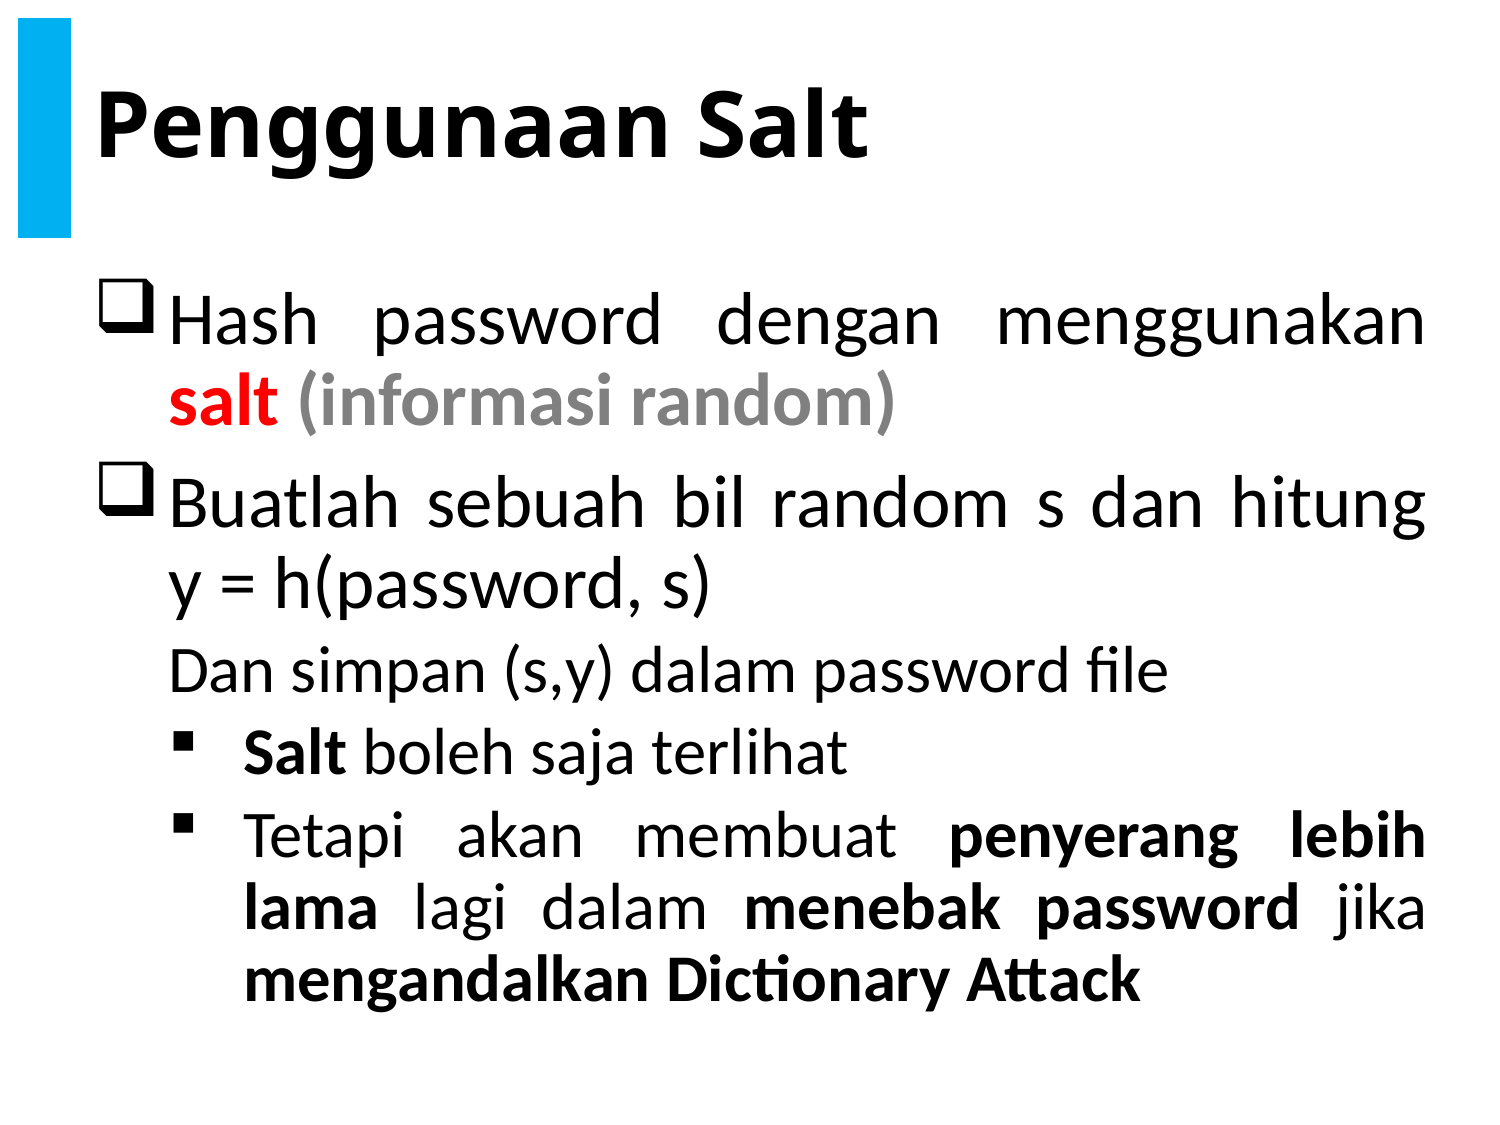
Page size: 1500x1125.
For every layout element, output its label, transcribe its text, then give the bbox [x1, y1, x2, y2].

title Penggunaan Salt [78, 19, 1443, 237]
list Hash password dengan menggunakan salt (informasi random) Buatlah sebuah bil random s dan hitung y = h(password, s) Dan simpan (s,y) dalam password file Salt boleh saja terlihat Tetapi akan membuat penyerang lebih lama lagi dalam menebak password jika mengandalkan Dictionary Attack [78, 272, 1443, 1070]
